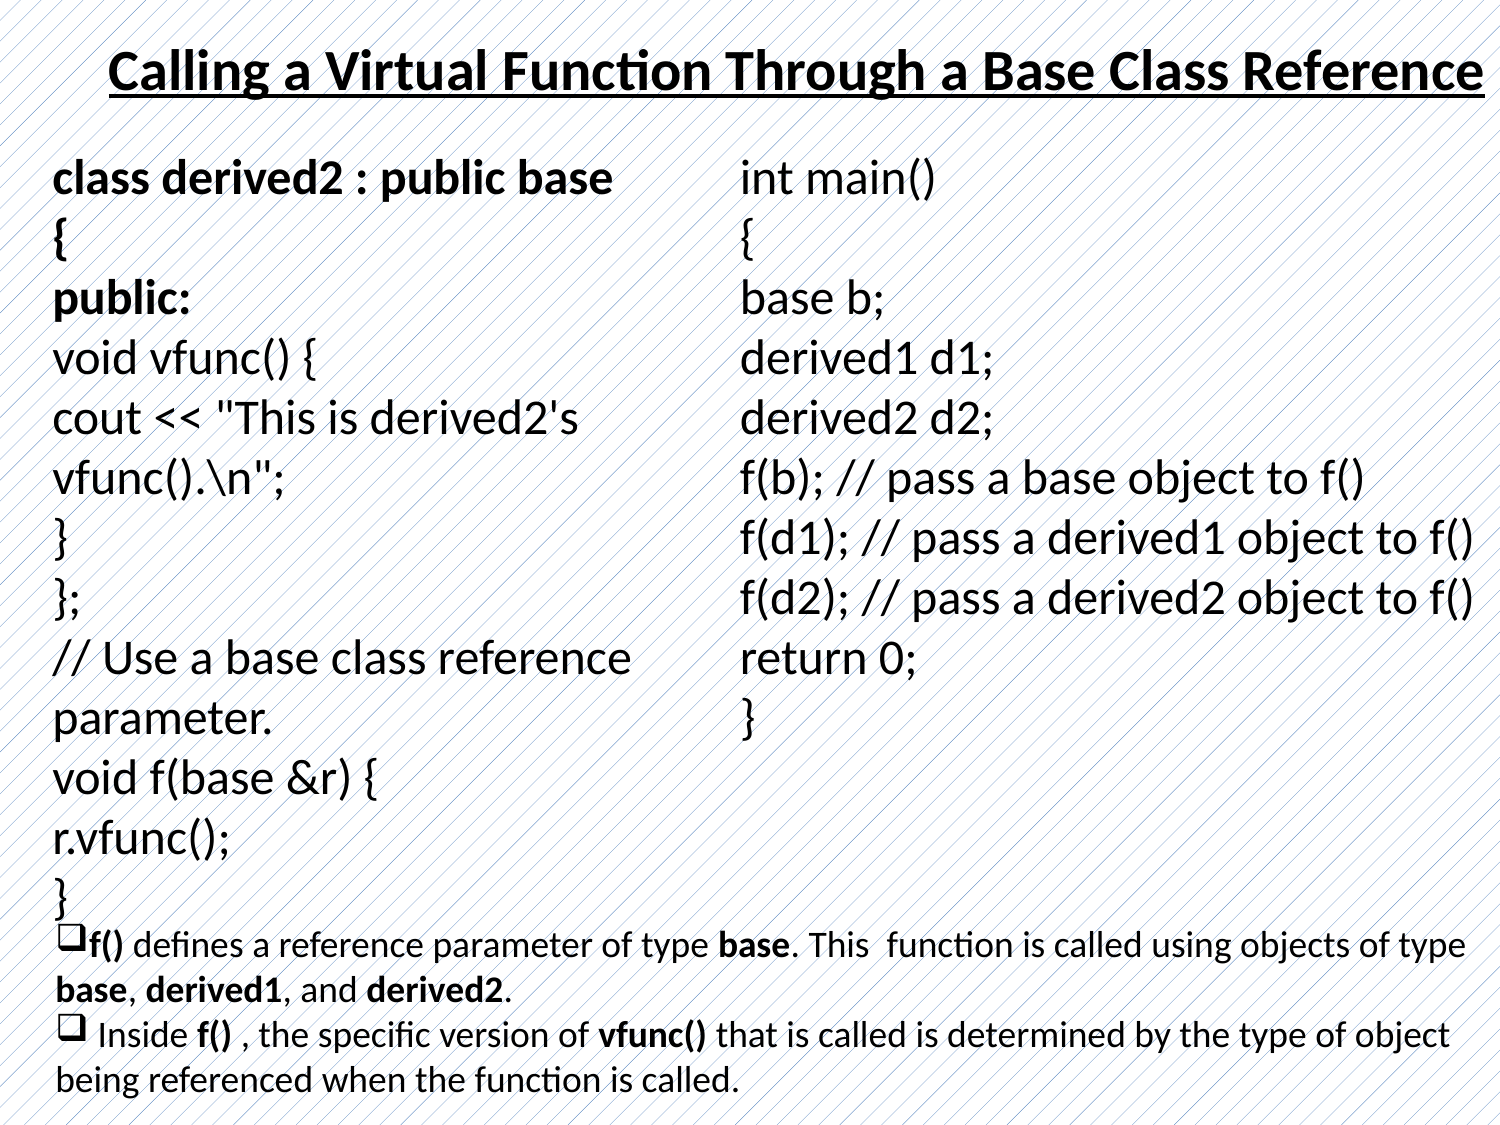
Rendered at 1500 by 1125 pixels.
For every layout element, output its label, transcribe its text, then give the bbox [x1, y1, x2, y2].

text_box class derived2 : public base { public: void vfunc() { cout << "This is derived2's vfunc().\n"; } }; // Use a base class reference parameter. void f(base &r) { r.vfunc(); } [37, 137, 724, 1113]
text_box f() defines a reference parameter of type base. This function is called using objects of type base, derived1, and derived2. Inside f() , the specific version of vfunc() that is called is determined by the type of object being referenced when the function is called. [40, 912, 1500, 1125]
text_box Calling a Virtual Function Through a Base Class Reference [62, 24, 1500, 137]
text_box int main() { base b; derived1 d1; derived2 d2; f(b); // pass a base object to f() f(d1); // pass a derived1 object to f() f(d2); // pass a derived2 object to f() return 0; } [724, 137, 1500, 912]
